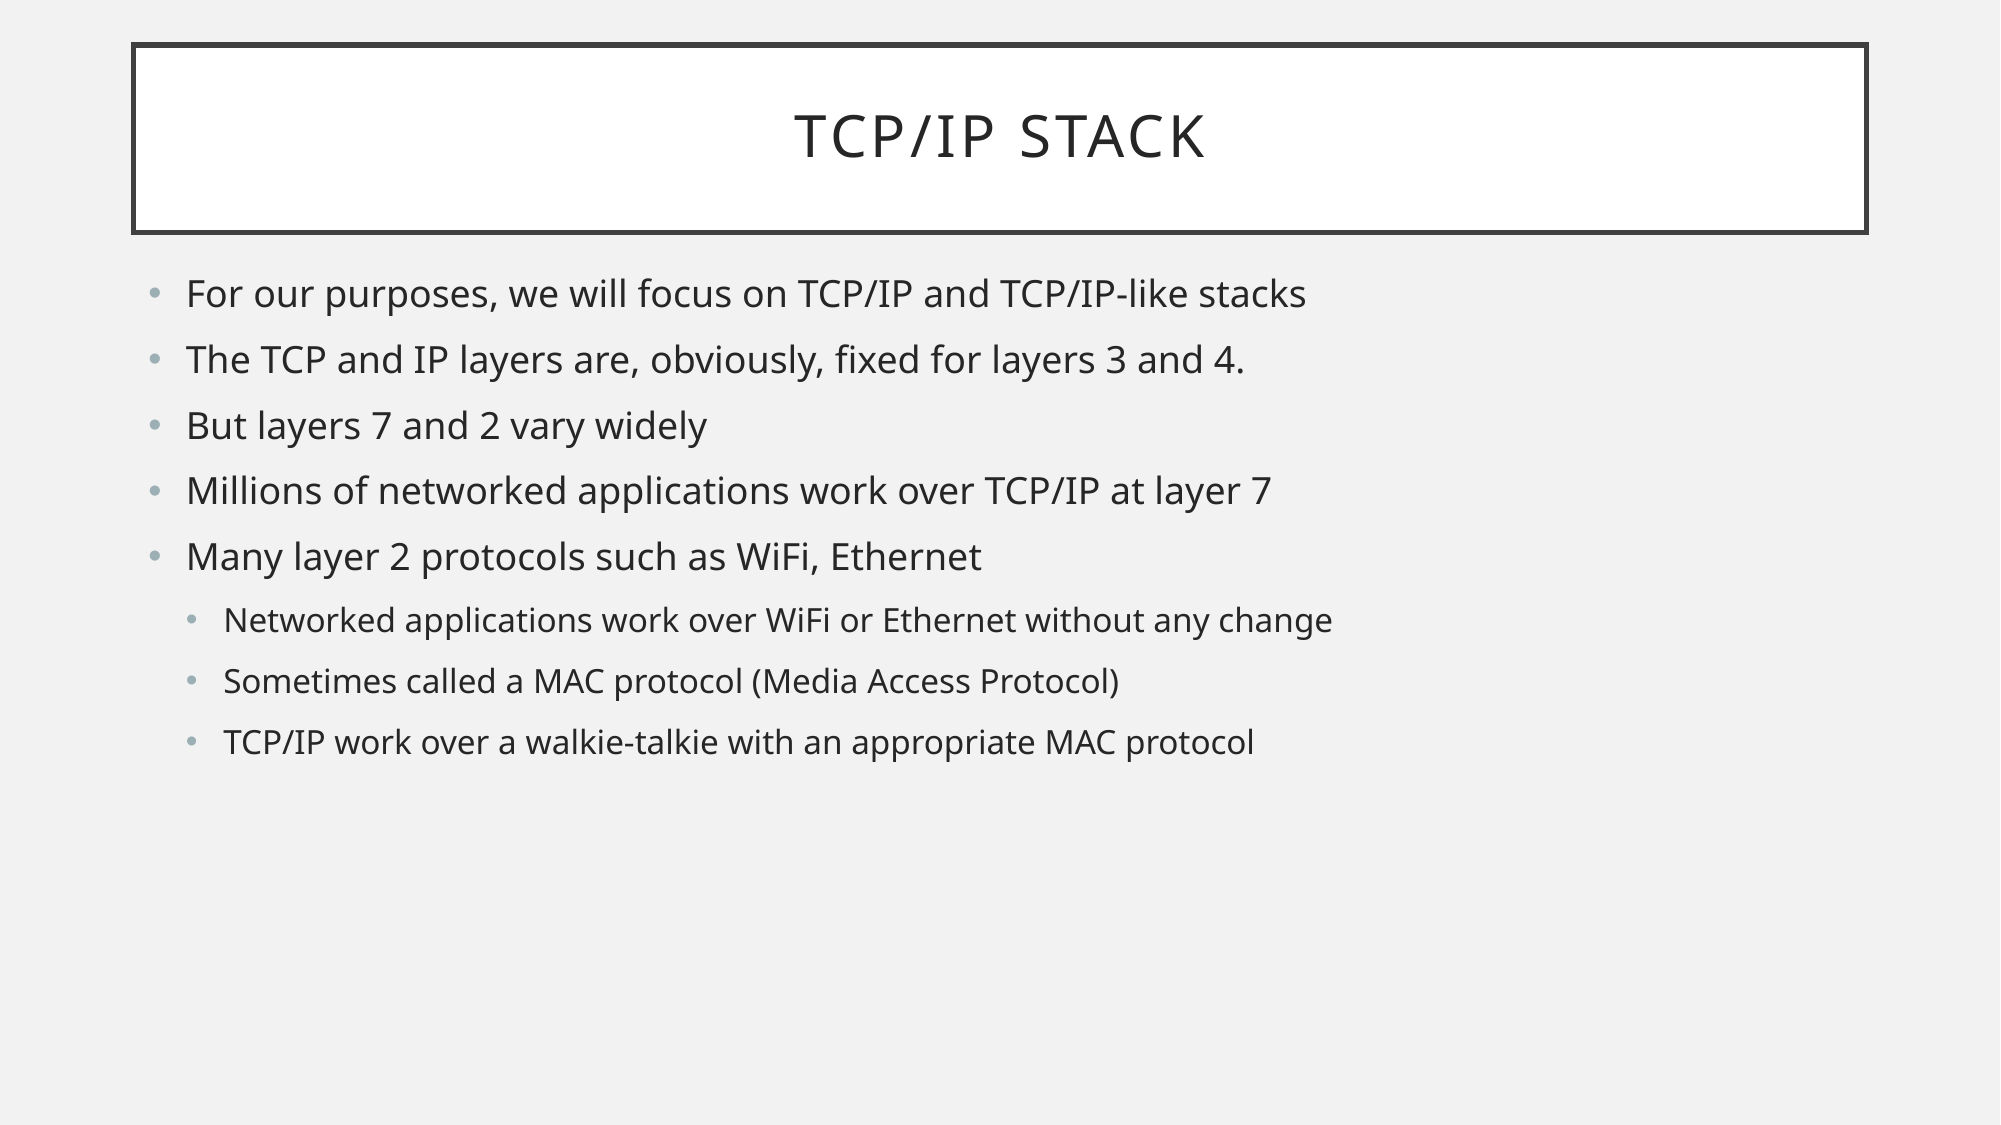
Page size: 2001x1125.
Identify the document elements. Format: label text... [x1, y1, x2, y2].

title TCP/IP Stack [131, 42, 1869, 235]
list For our purposes, we will focus on TCP/IP and TCP/IP-like stacks The TCP and IP layers are, obviously, fixed for layers 3 and 4. But layers 7 and 2 vary widely Millions of networked applications work over TCP/IP at layer 7 Many layer 2 protocols such as WiFi, Ethernet Networked applications work over WiFi or Ethernet without any change Sometimes called a MAC protocol (Media Access Protocol) TCP/IP work over a walkie-talkie with an appropriate MAC protocol [133, 262, 1867, 938]
